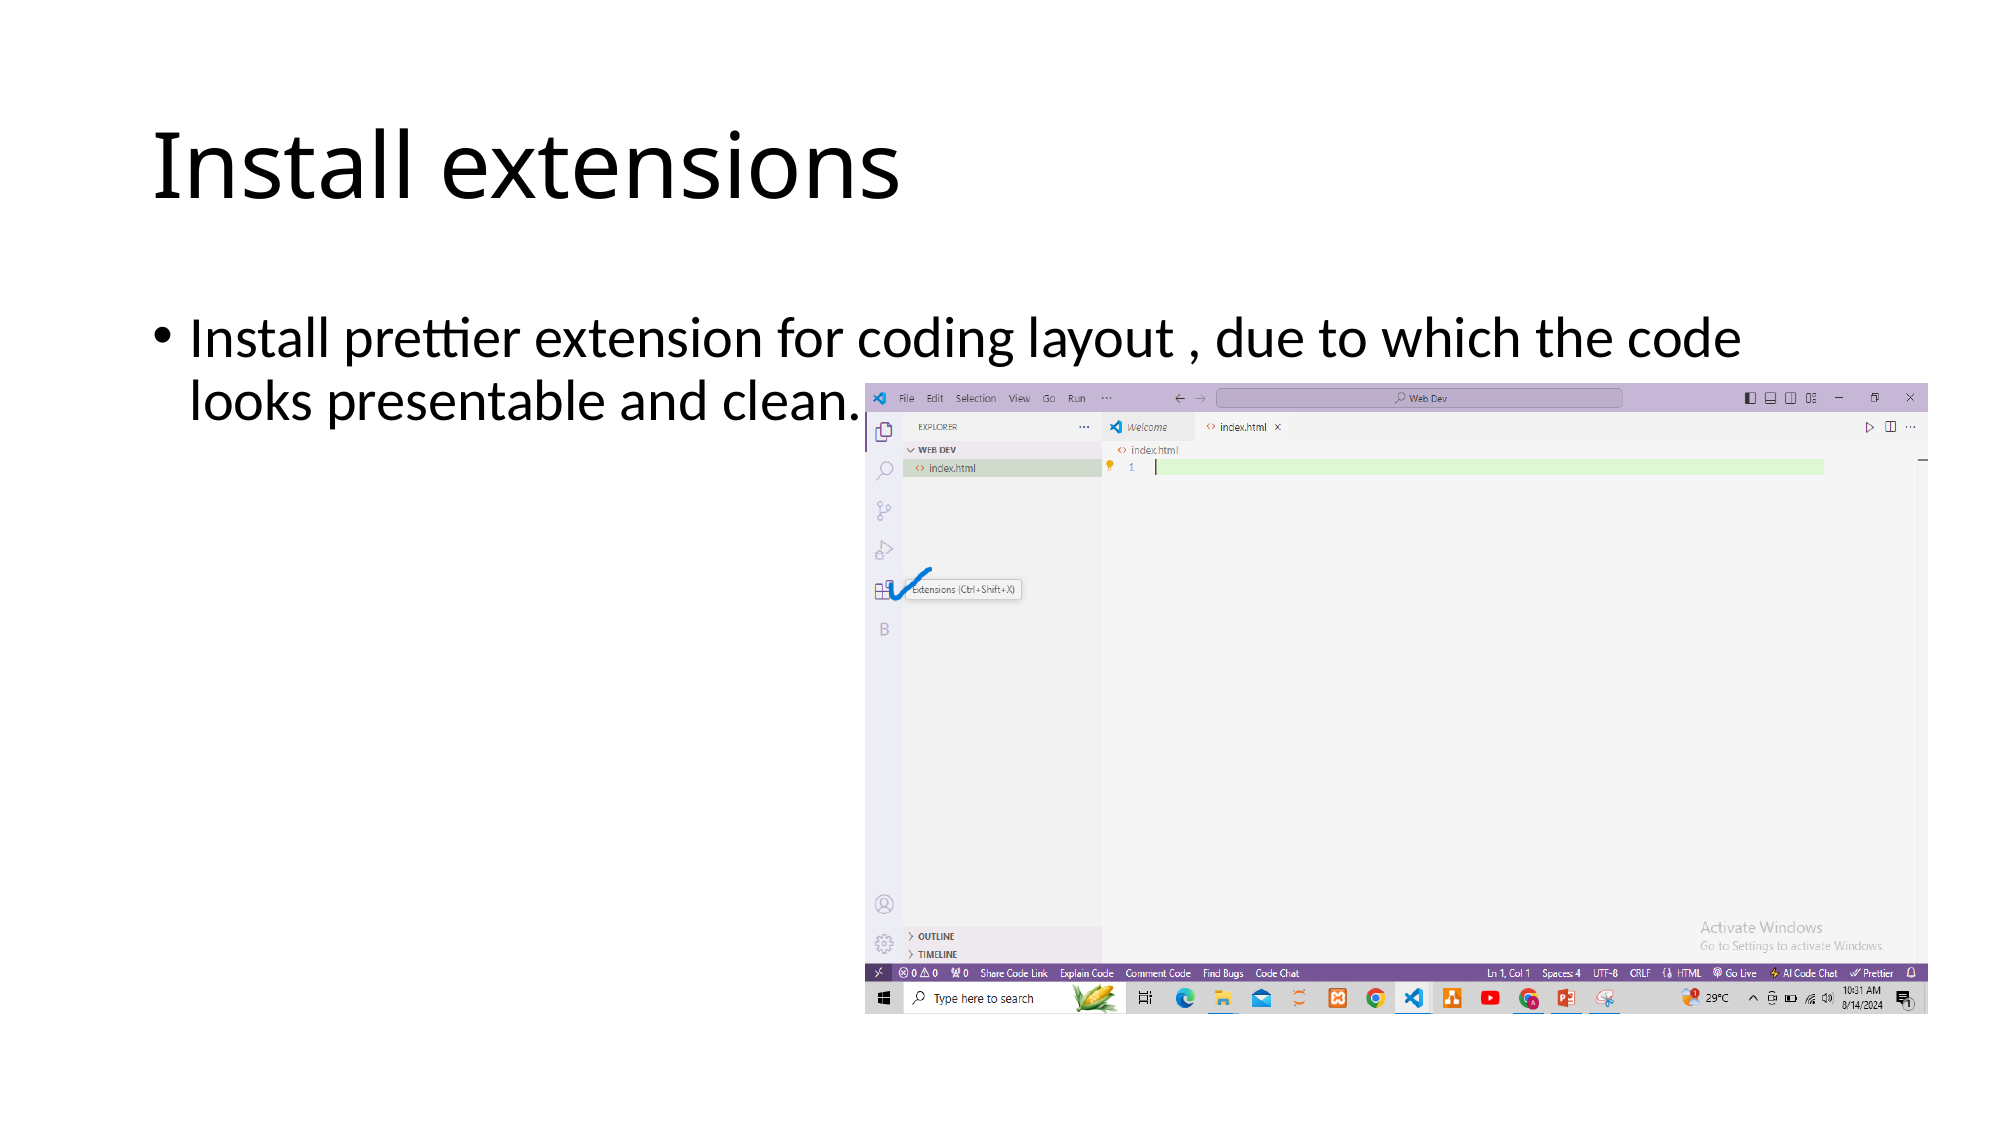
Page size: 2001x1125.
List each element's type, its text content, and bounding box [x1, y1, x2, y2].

list Install prettier extension for coding layout , due to which the code looks presentable and clean. [137, 299, 1863, 1014]
picture [865, 383, 1928, 1014]
title Install extensions [137, 59, 1863, 278]
